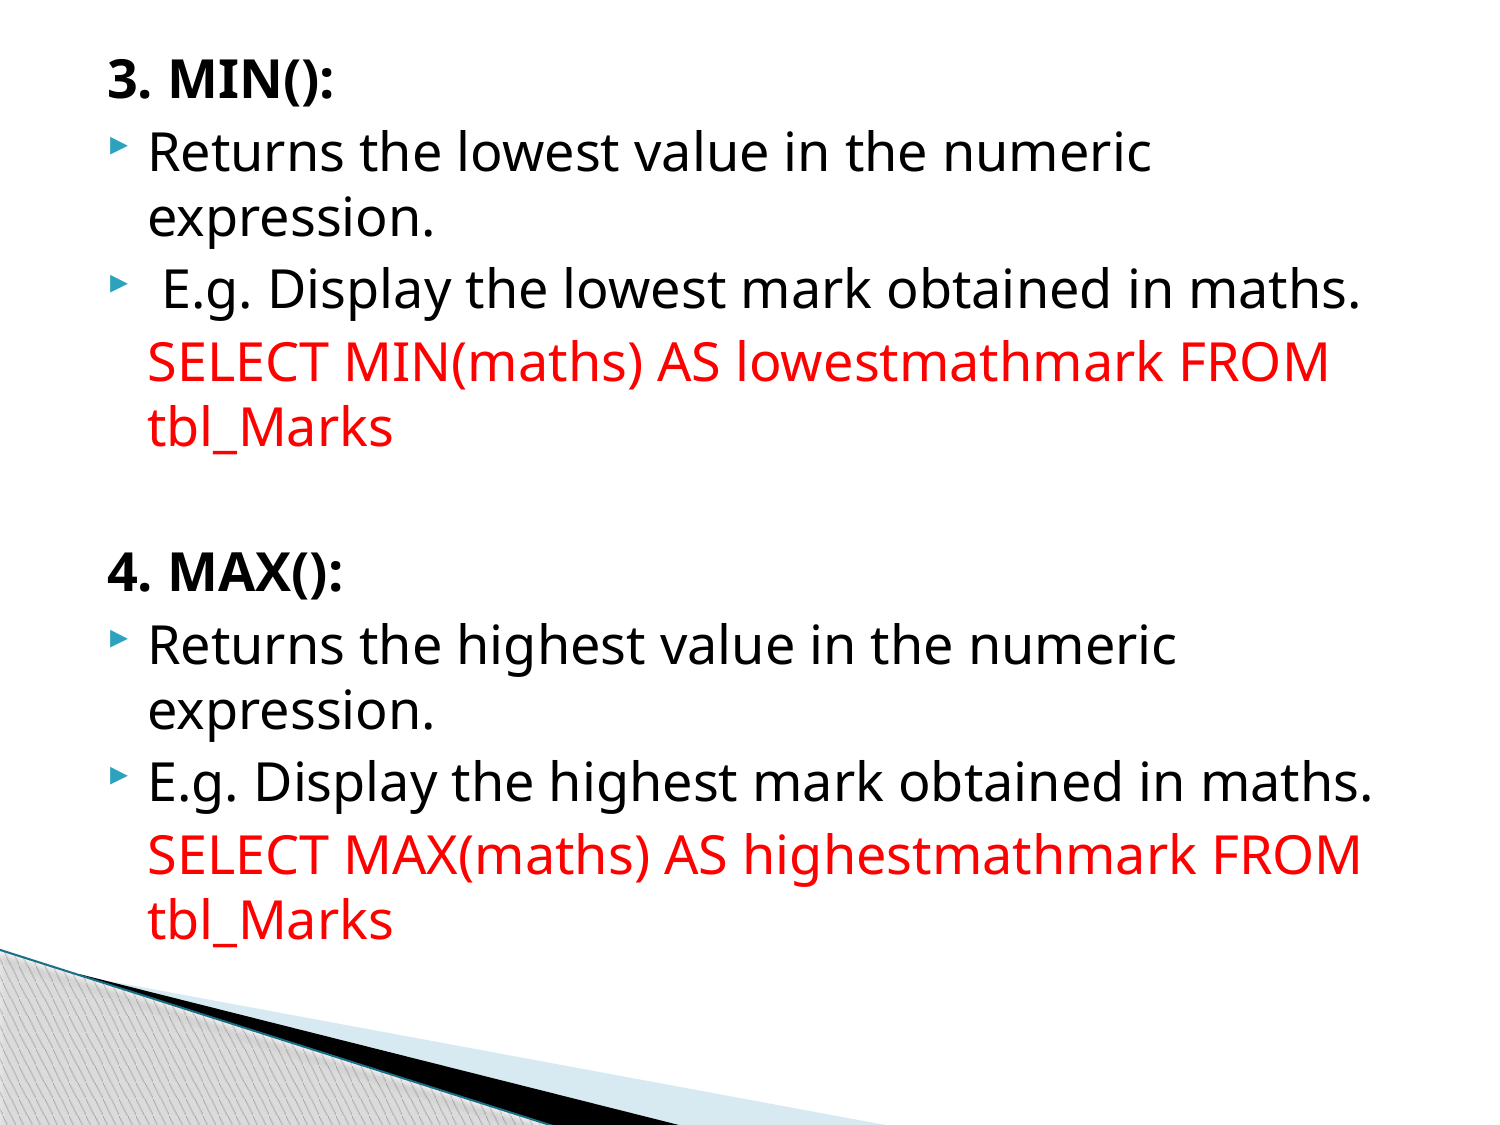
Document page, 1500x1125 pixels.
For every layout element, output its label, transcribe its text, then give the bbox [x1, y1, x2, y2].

list 3. MIN(): Returns the lowest value in the numeric expression. E.g. Display the lowest mark obtained in maths. SELECT MIN(maths) AS lowestmathmark FROM tbl_Marks 4. MAX(): Returns the highest value in the numeric expression. E.g. Display the highest mark obtained in maths. SELECT MAX(maths) AS highestmathmark FROM tbl_Marks [75, 37, 1425, 1050]
